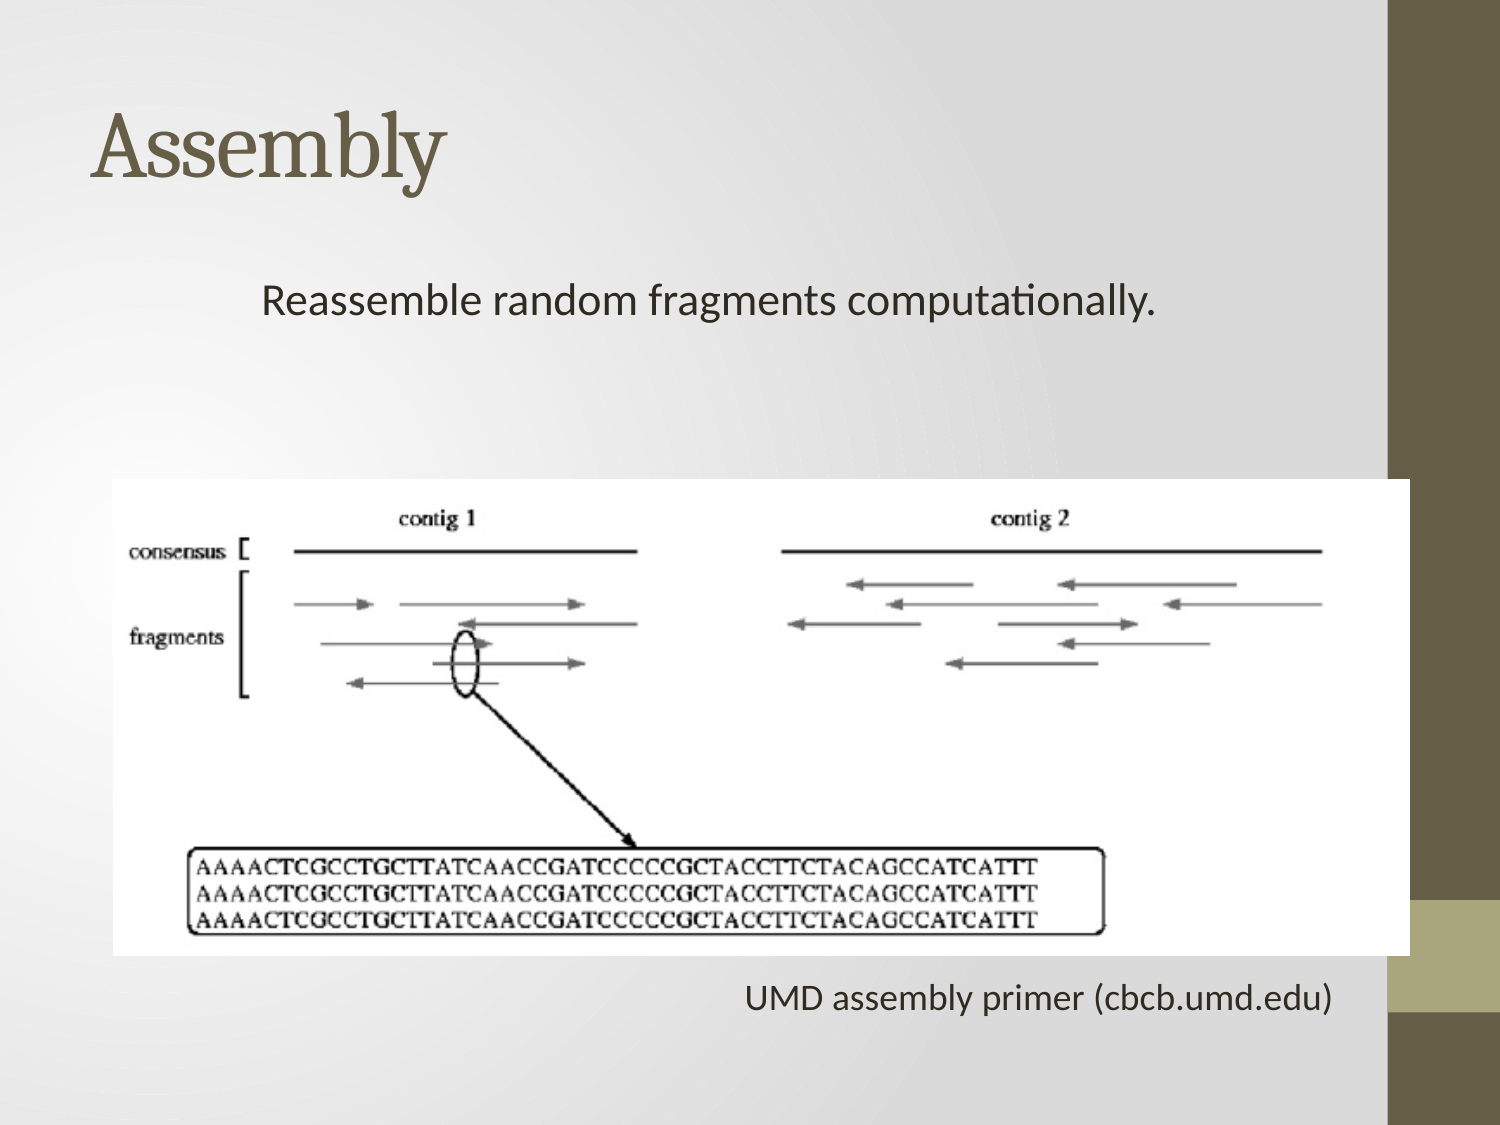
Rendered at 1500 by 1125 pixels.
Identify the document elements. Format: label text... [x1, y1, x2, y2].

title Assembly [75, 45, 1325, 233]
text_box UMD assembly primer (cbcb.umd.edu) [729, 965, 1349, 1026]
list Reassemble random fragments computationally. [75, 262, 1325, 1050]
picture [113, 478, 1411, 957]
